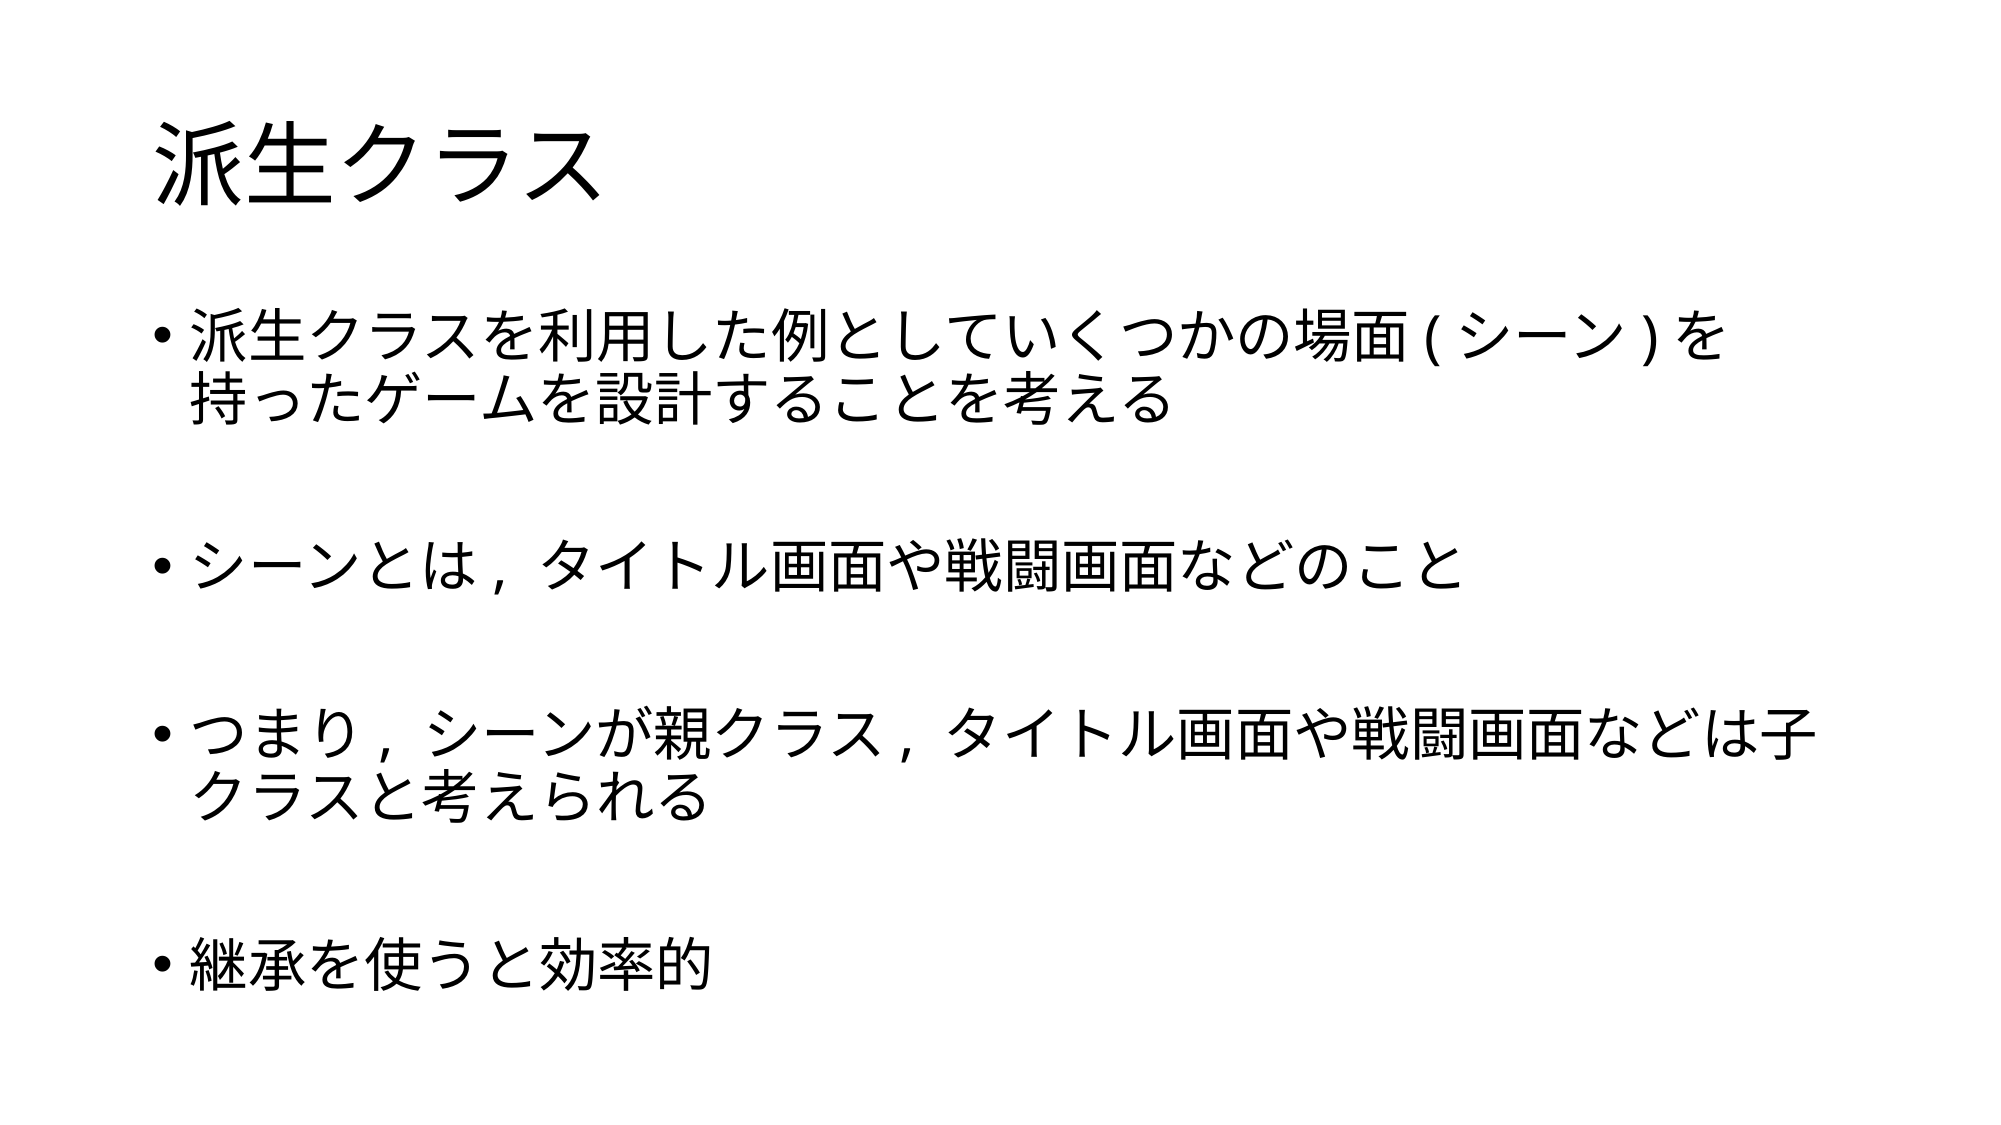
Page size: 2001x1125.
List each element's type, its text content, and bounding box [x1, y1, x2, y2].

title 派生クラス [137, 59, 1863, 278]
list 派生クラスを利用した例としていくつかの場面(シーン)を持ったゲームを設計することを考える シーンとは, タイトル画面や戦闘画面などのこと つまり, シーンが親クラス, タイトル画面や戦闘画面などは子クラスと考えられる 継承を使うと効率的 [137, 299, 1863, 1014]
